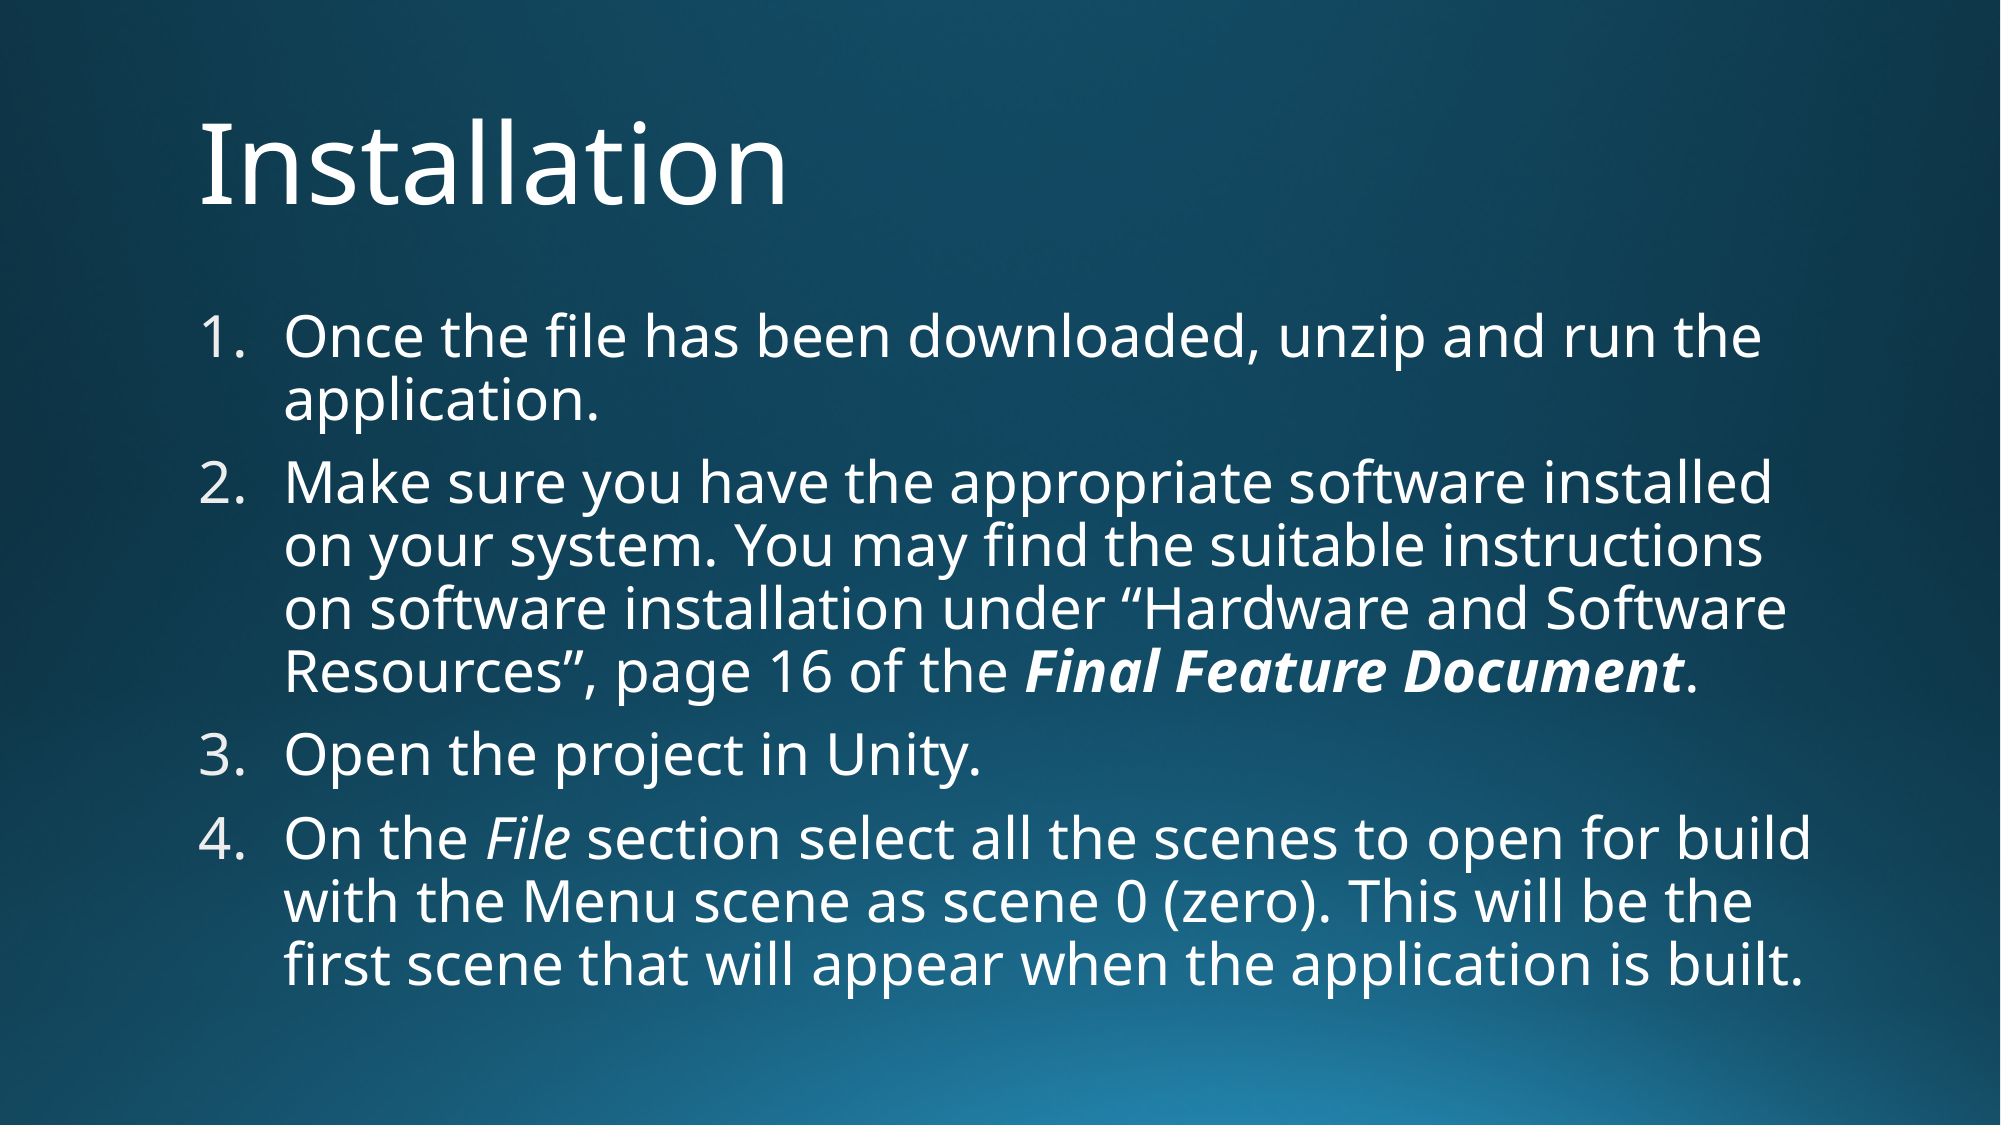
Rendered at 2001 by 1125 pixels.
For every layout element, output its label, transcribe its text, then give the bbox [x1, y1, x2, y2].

title Installation [183, 59, 1863, 278]
picture [0, 0, 2001, 1125]
list Once the file has been downloaded, unzip and run the application. Make sure you have the appropriate software installed on your system. You may find the suitable instructions on software installation under “Hardware and Software Resources”, page 16 of the Final Feature Document. Open the project in Unity. On the File section select all the scenes to open for build with the Menu scene as scene 0 (zero). This will be the first scene that will appear when the application is built. [183, 299, 1863, 1014]
